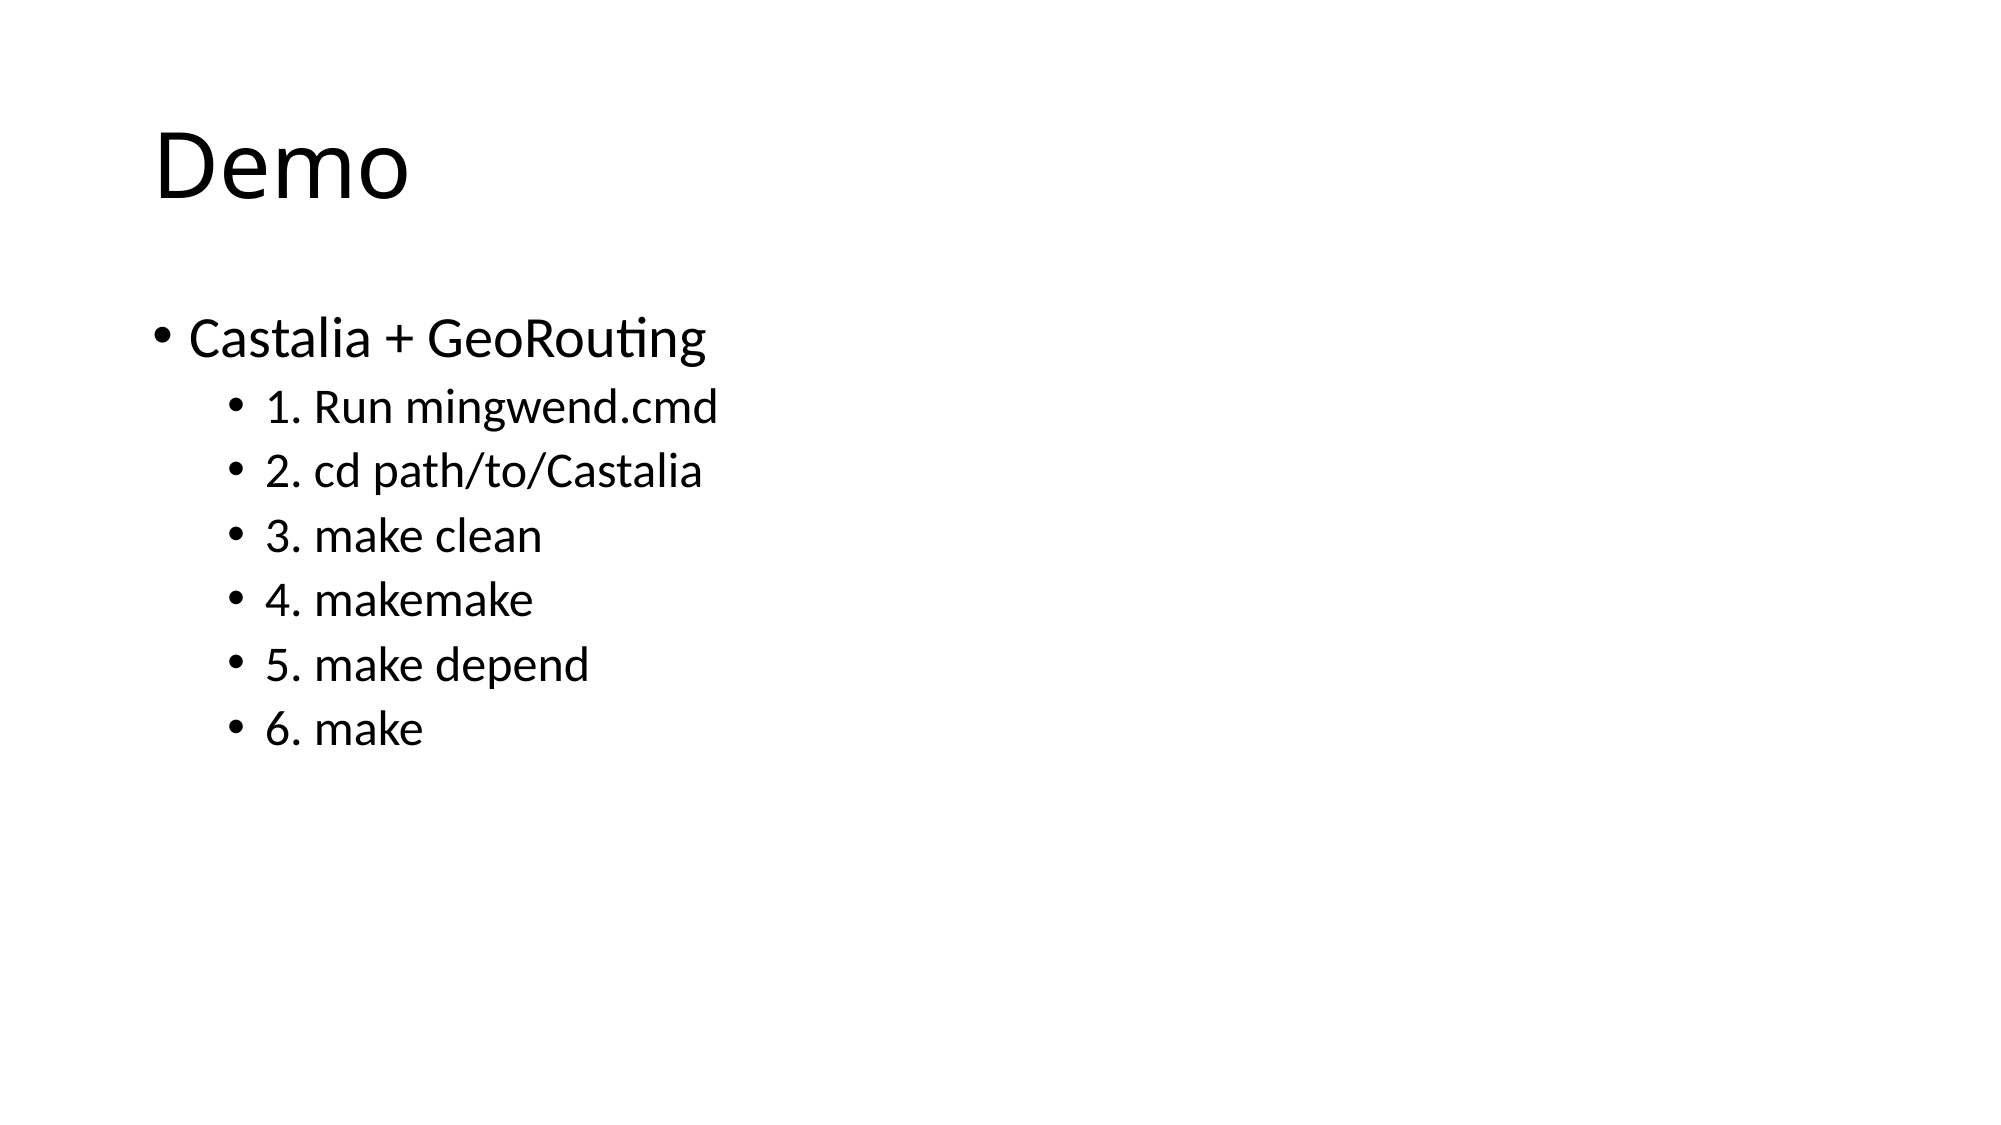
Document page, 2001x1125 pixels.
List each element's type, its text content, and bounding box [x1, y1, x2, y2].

title Demo [137, 59, 1863, 278]
list Castalia + GeoRouting 1. Run mingwend.cmd 2. cd path/to/Castalia 3. make clean 4. makemake 5. make depend 6. make [137, 299, 1863, 1014]
